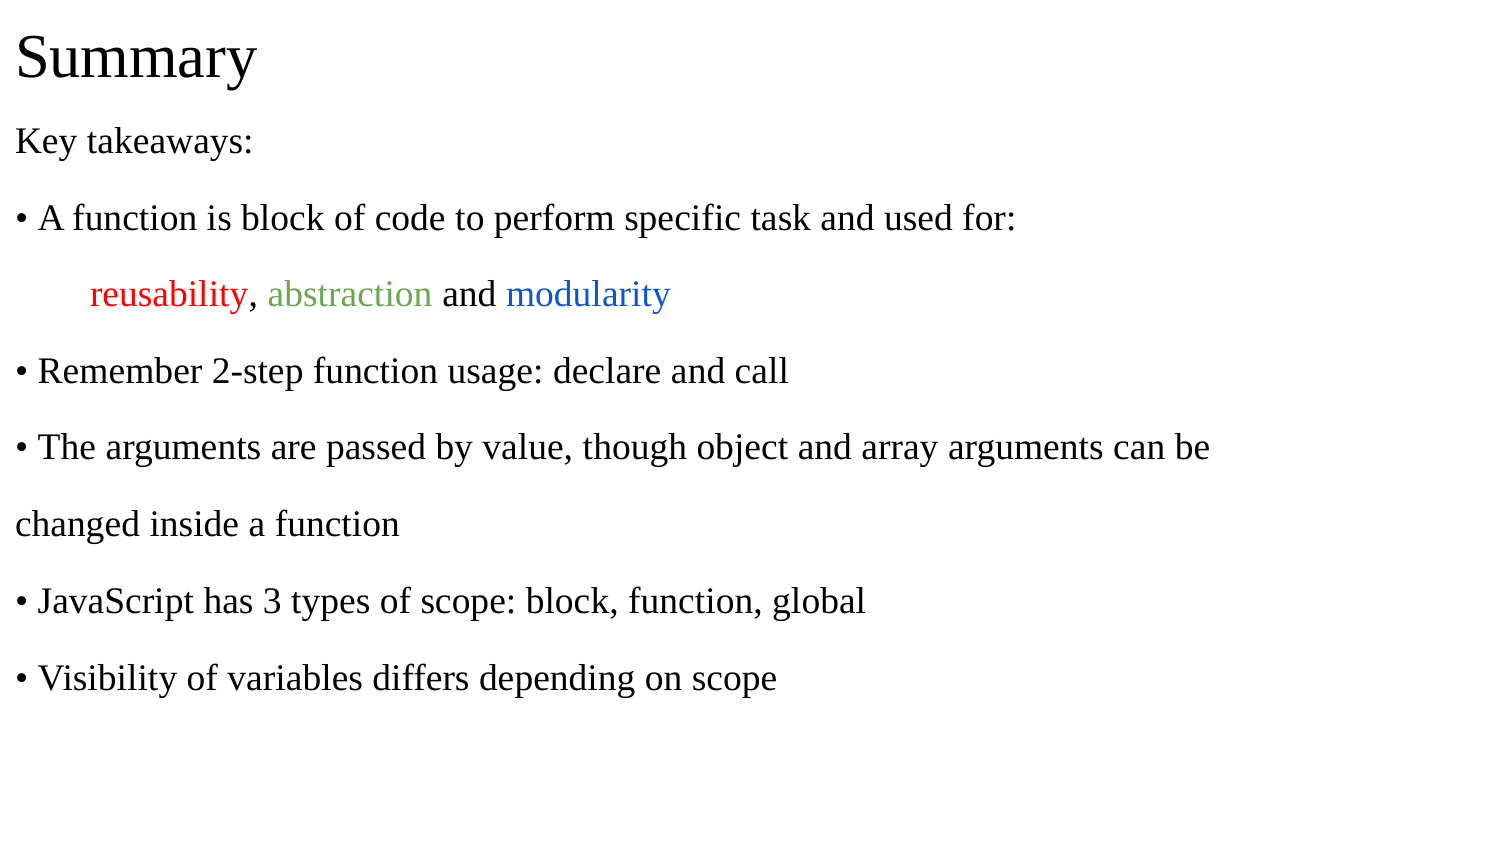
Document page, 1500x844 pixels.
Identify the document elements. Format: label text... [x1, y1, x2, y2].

title Summary [0, 0, 1500, 93]
list Key takeaways: • A function is block of code to perform specific task and used for: reusability, abstraction and modularity • Remember 2-step function usage: declare and call • The arguments are passed by value, though object and array arguments can be changed inside a function • JavaScript has 3 types of scope: block, function, global • Visibility of variables differs depending on scope [0, 93, 1500, 844]
